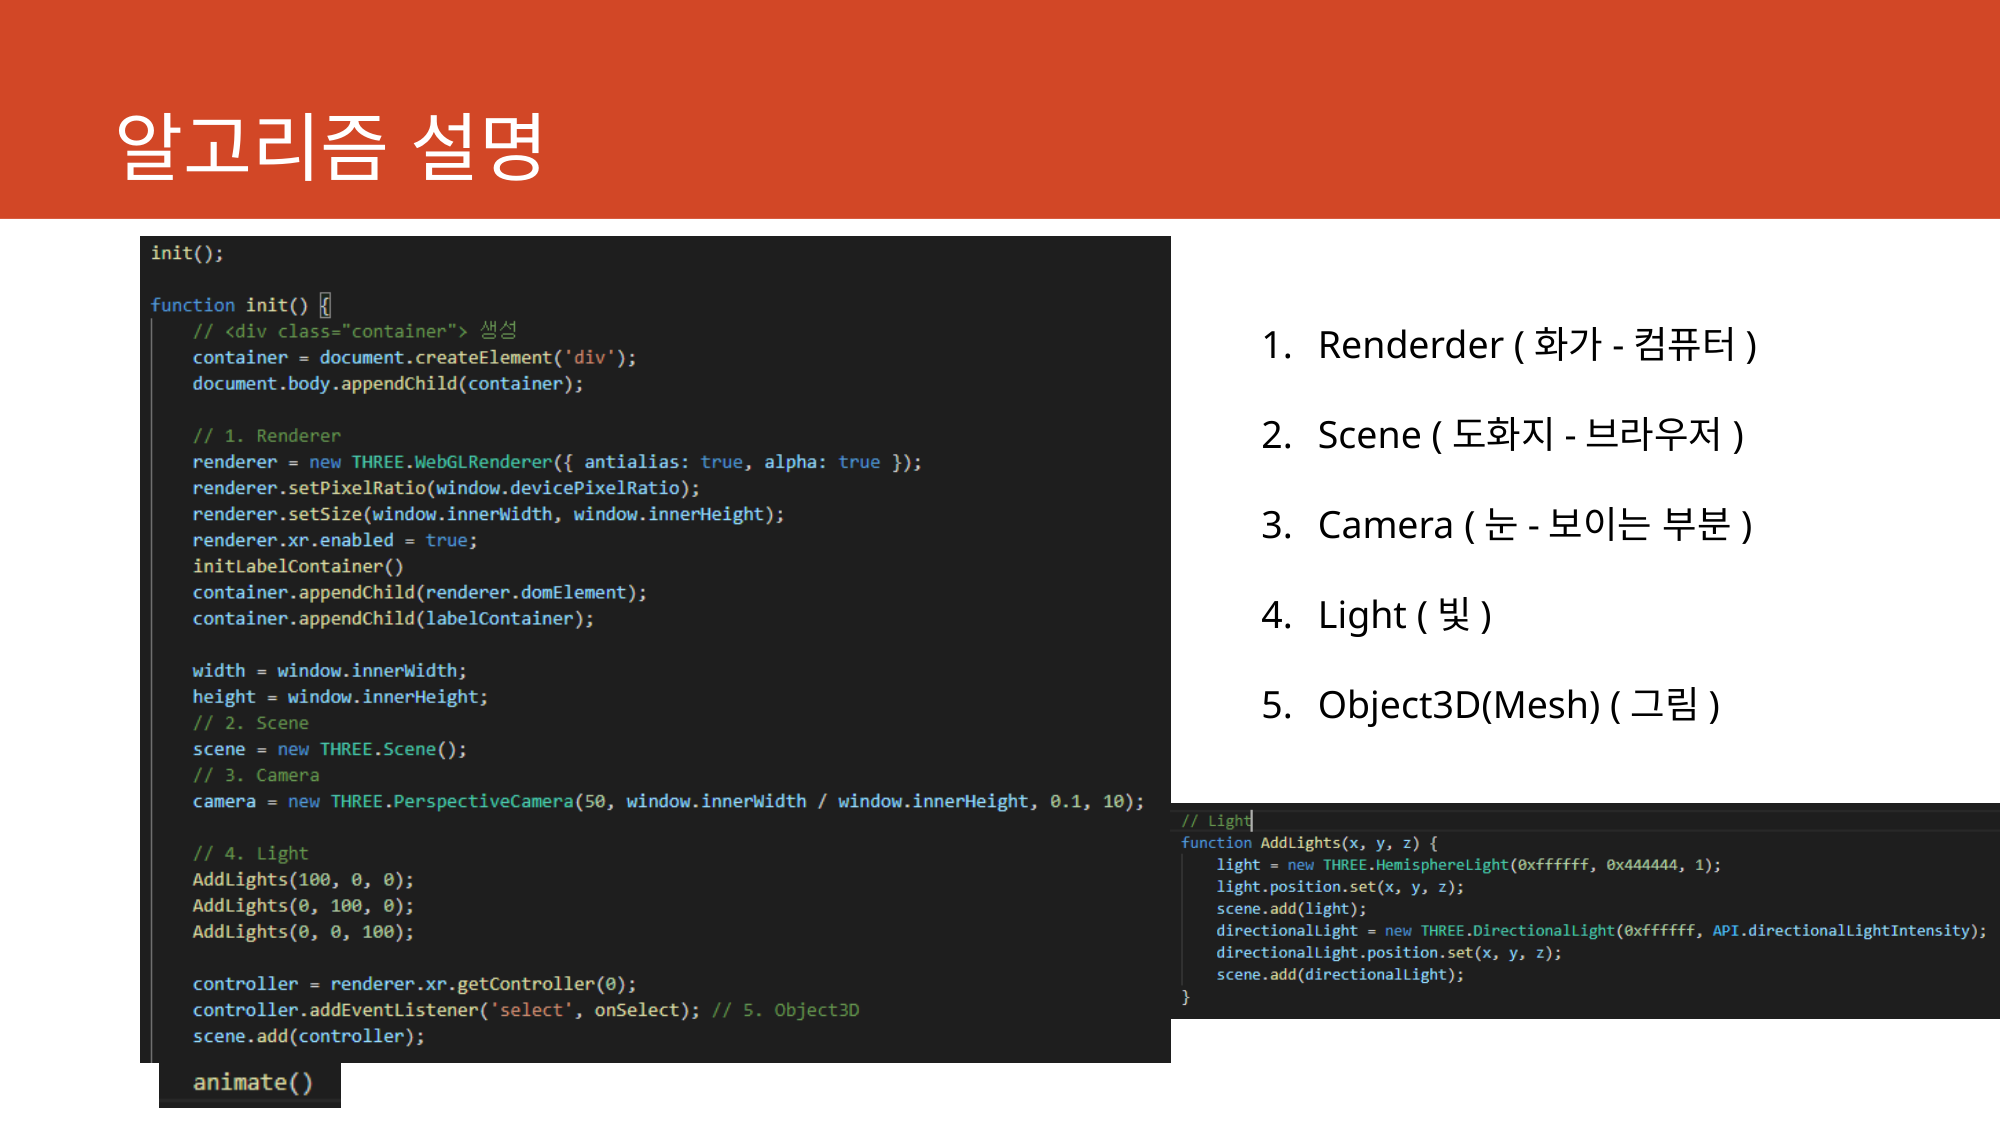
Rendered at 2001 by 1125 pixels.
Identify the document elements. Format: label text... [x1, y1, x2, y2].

text_box Renderder (화가-컴퓨터) Scene (도화지-브라우저) Camera (눈-보이는 부분) Light (빛) Object3D(Mesh) (그림) [1246, 313, 1924, 803]
title 알고리즘 설명 [99, 0, 1863, 199]
picture [140, 236, 2000, 1108]
